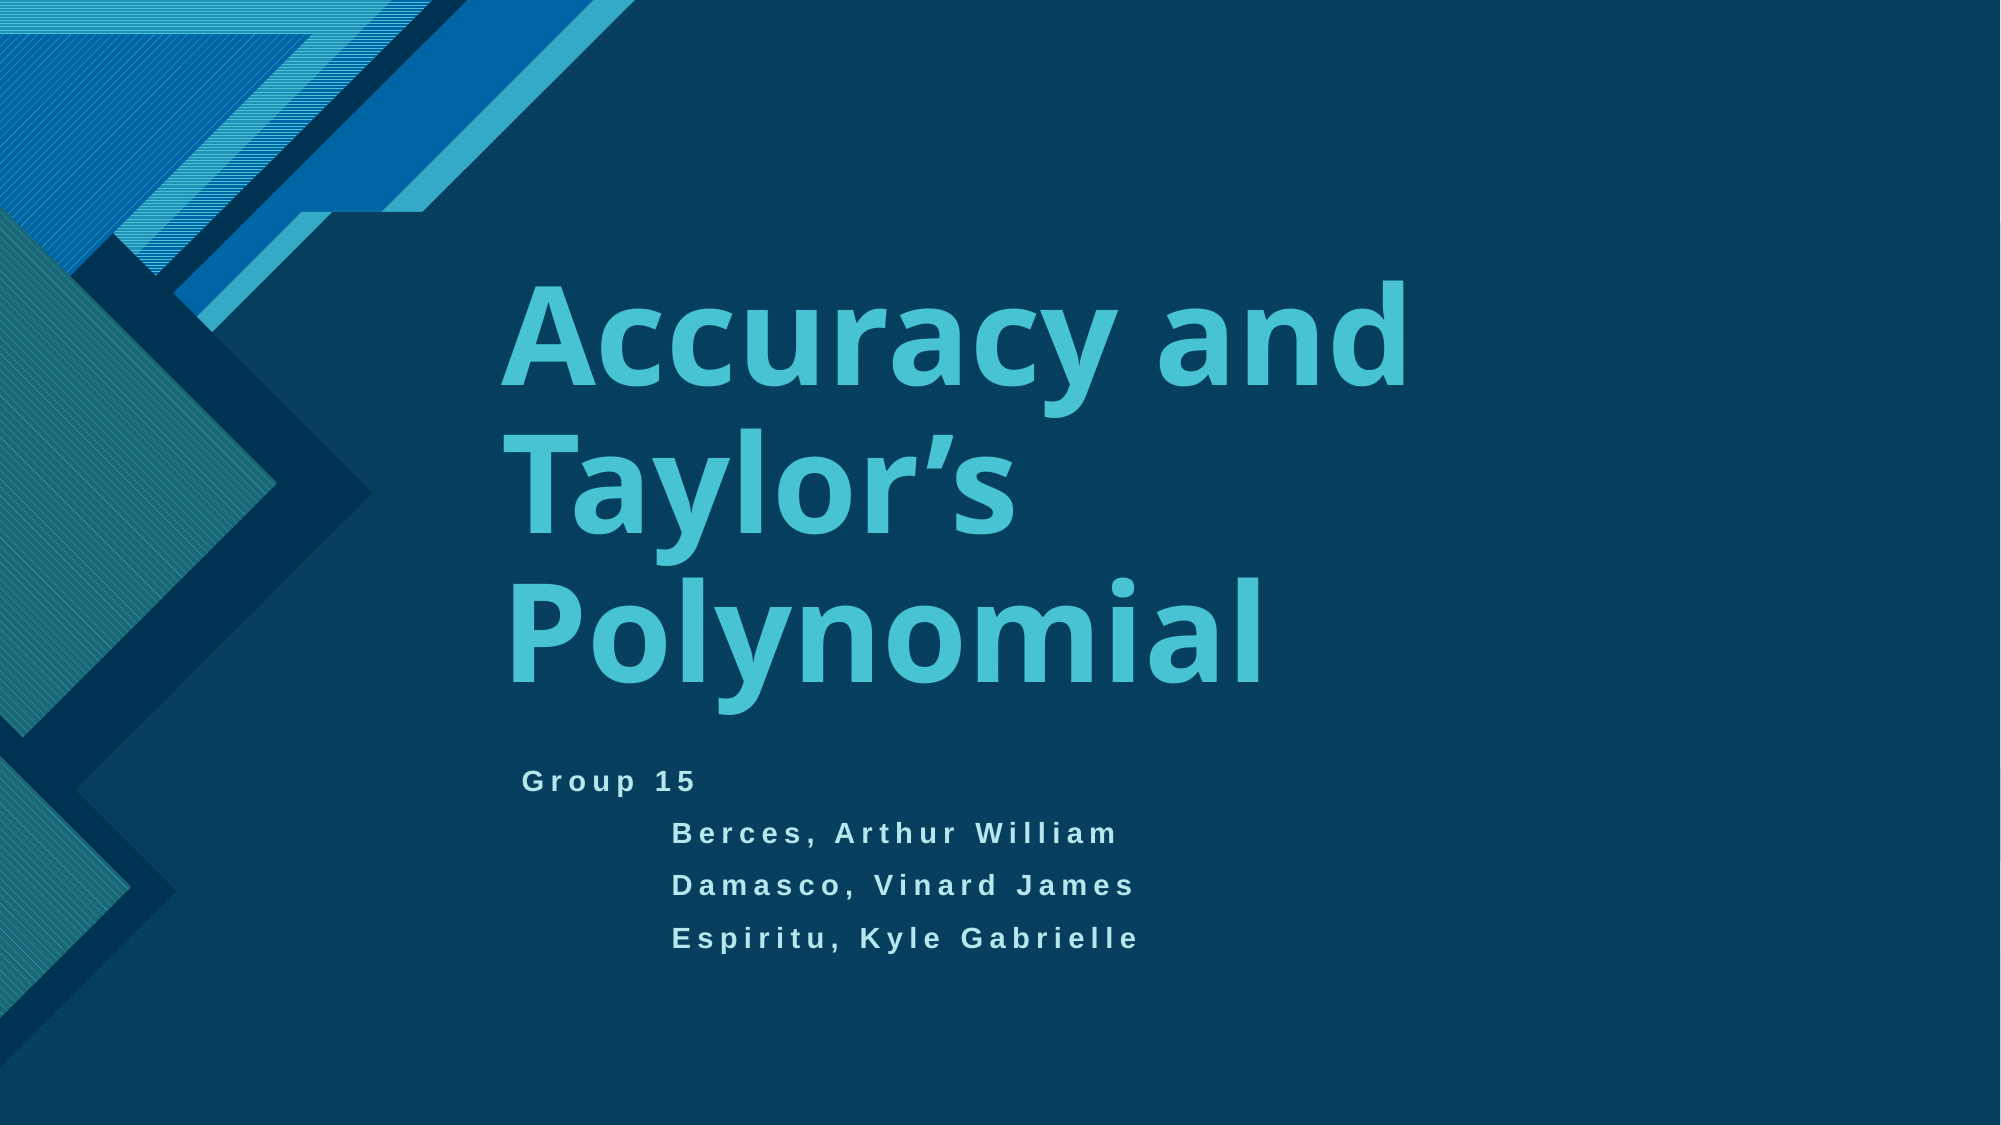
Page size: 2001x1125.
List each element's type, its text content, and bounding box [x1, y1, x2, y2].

title Accuracy and Taylor’s Polynomial [486, 264, 1647, 720]
subtitle Group 15 Berces, Arthur William Damasco, Vinard James Espiritu, Kyle Gabrielle [506, 758, 1668, 963]
